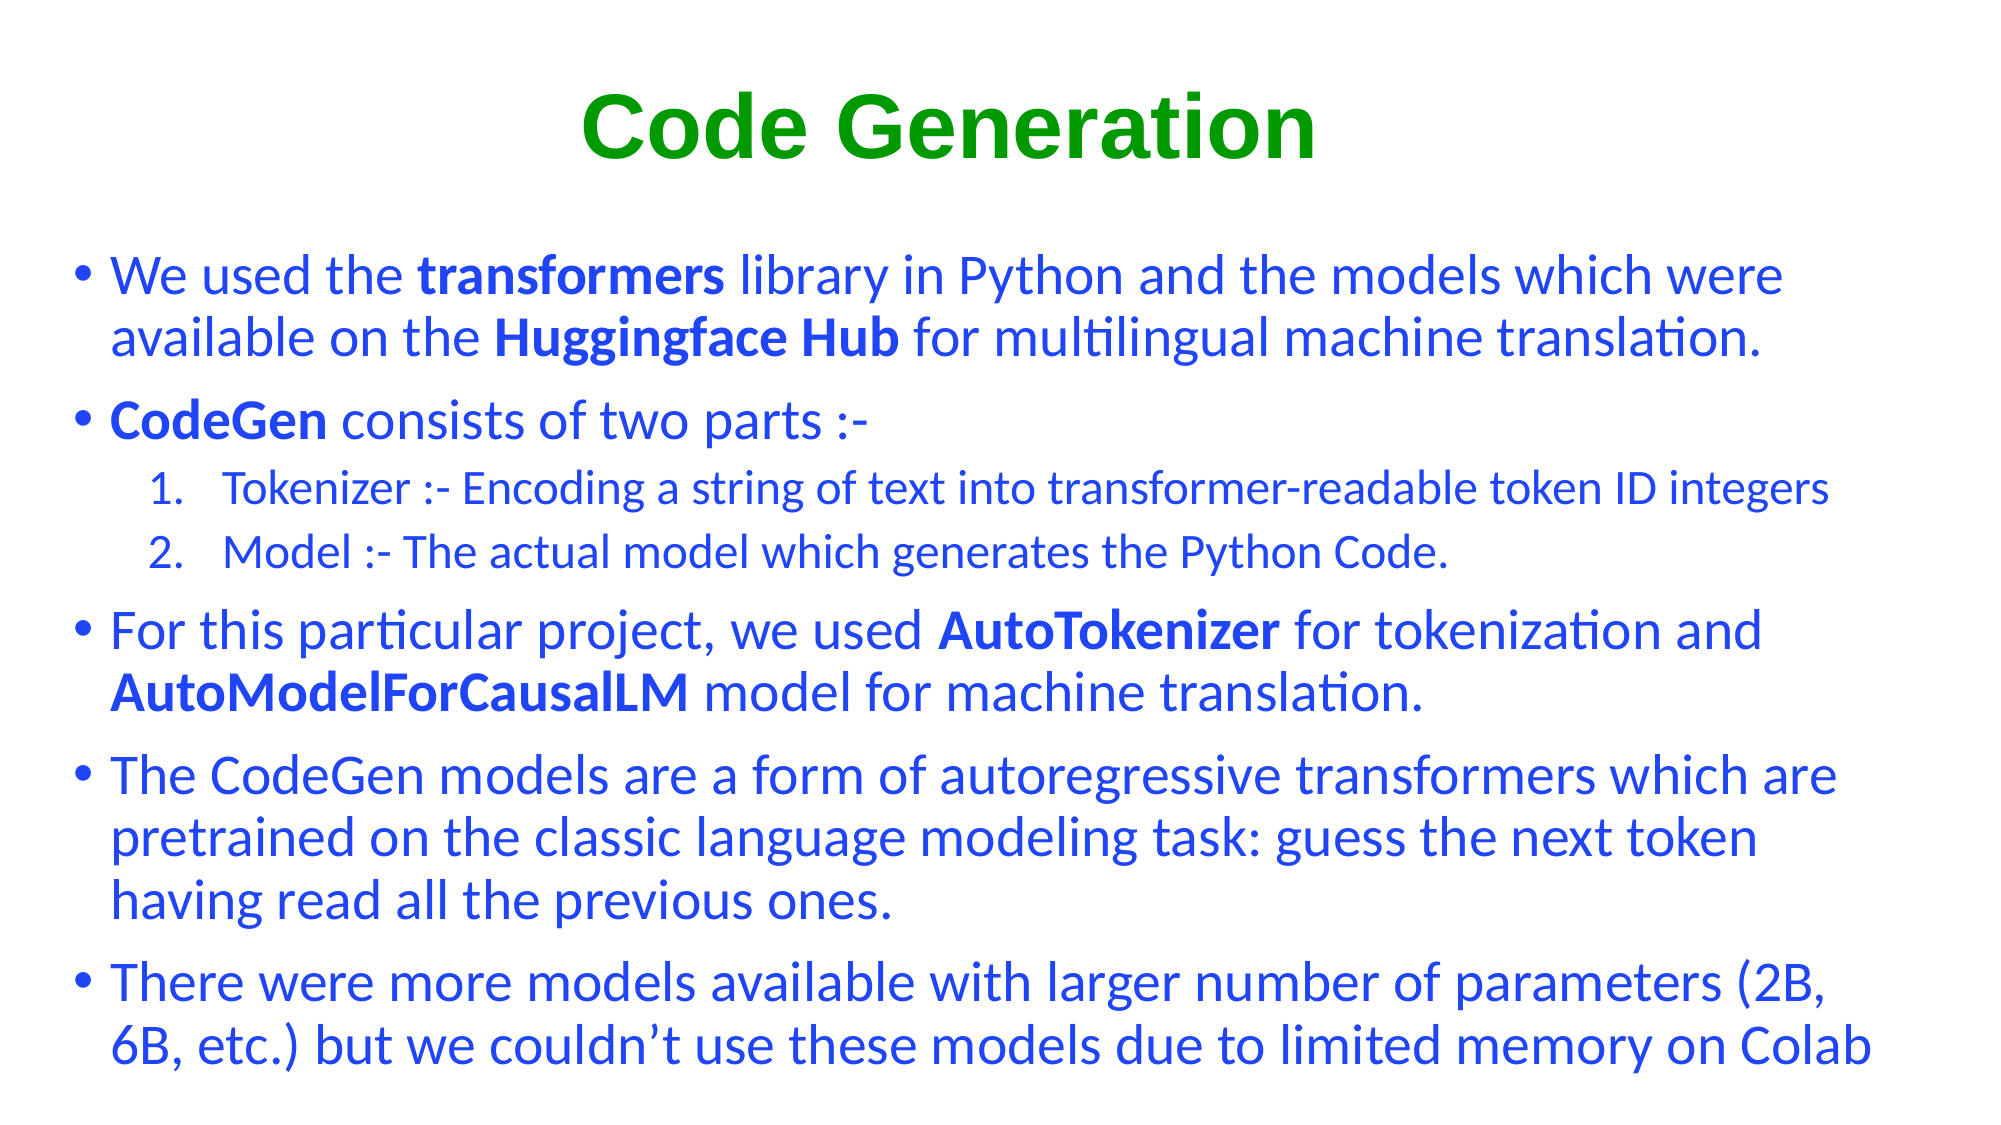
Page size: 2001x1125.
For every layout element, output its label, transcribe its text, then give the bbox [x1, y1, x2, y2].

list We used the transformers library in Python and the models which were available on the Huggingface Hub for multilingual machine translation. CodeGen consists of two parts :- Tokenizer :- Encoding a string of text into transformer-readable token ID integers Model :- The actual model which generates the Python Code. For this particular project, we used AutoTokenizer for tokenization and AutoModelForCausalLM model for machine translation. The CodeGen models are a form of autoregressive transformers which are pretrained on the classic language modeling task: guess the next token having read all the previous ones. There were more models available with larger number of parameters (2B, 6B, etc.) but we couldn’t use these models due to limited memory on Colab [58, 237, 1924, 1090]
title Code Generation [87, 20, 1813, 237]
